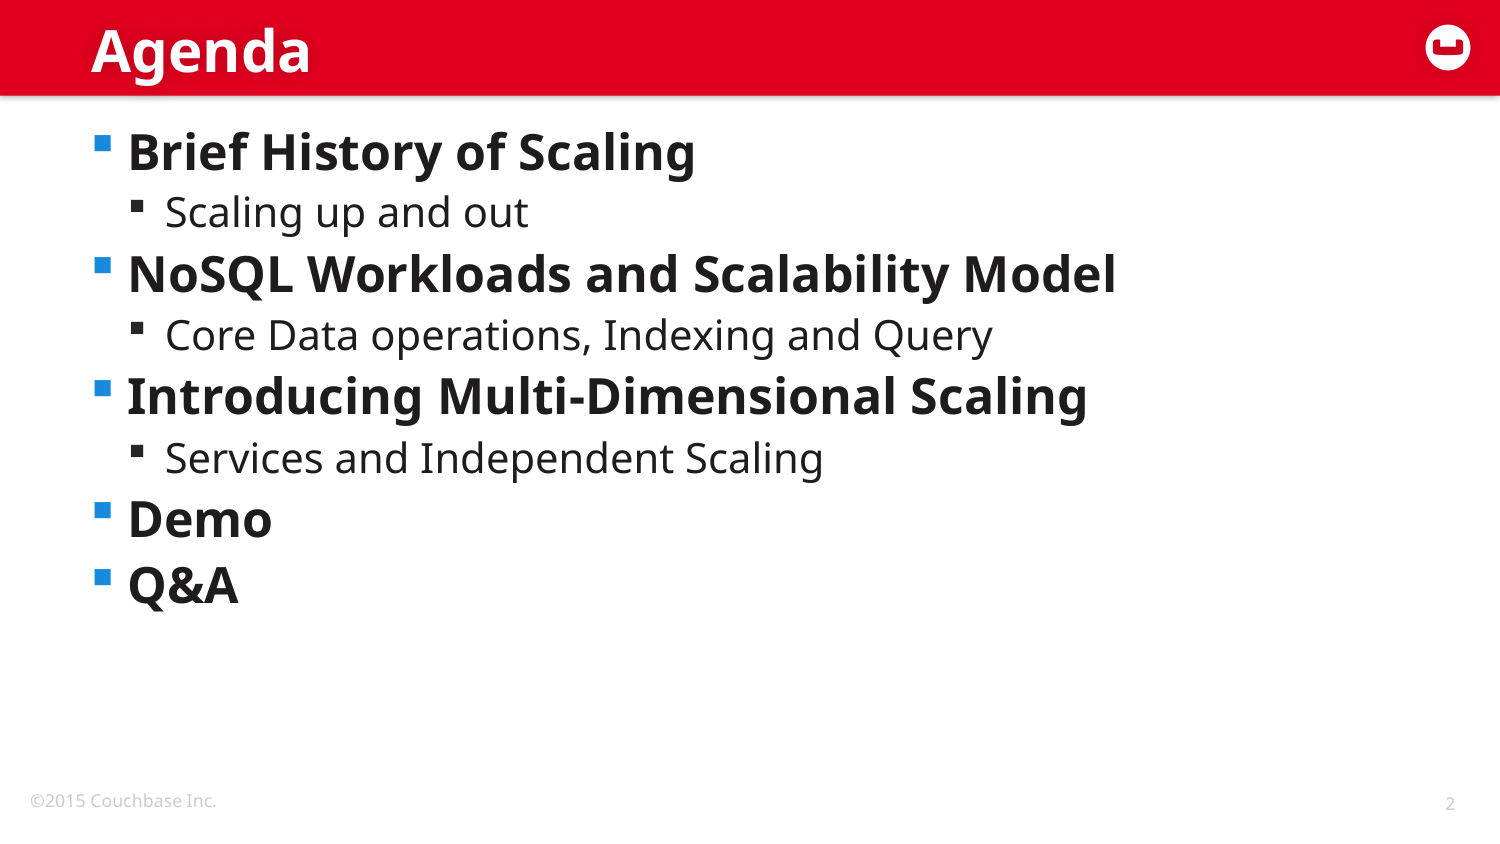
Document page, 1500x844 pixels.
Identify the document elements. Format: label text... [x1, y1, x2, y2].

list Brief History of Scaling Scaling up and out NoSQL Workloads and Scalability Model Core Data operations, Indexing and Query Introducing Multi-Dimensional Scaling Services and Independent Scaling Demo Q&A [75, 112, 1389, 670]
picture [1425, 24, 1471, 71]
title Agenda [76, 3, 1389, 92]
